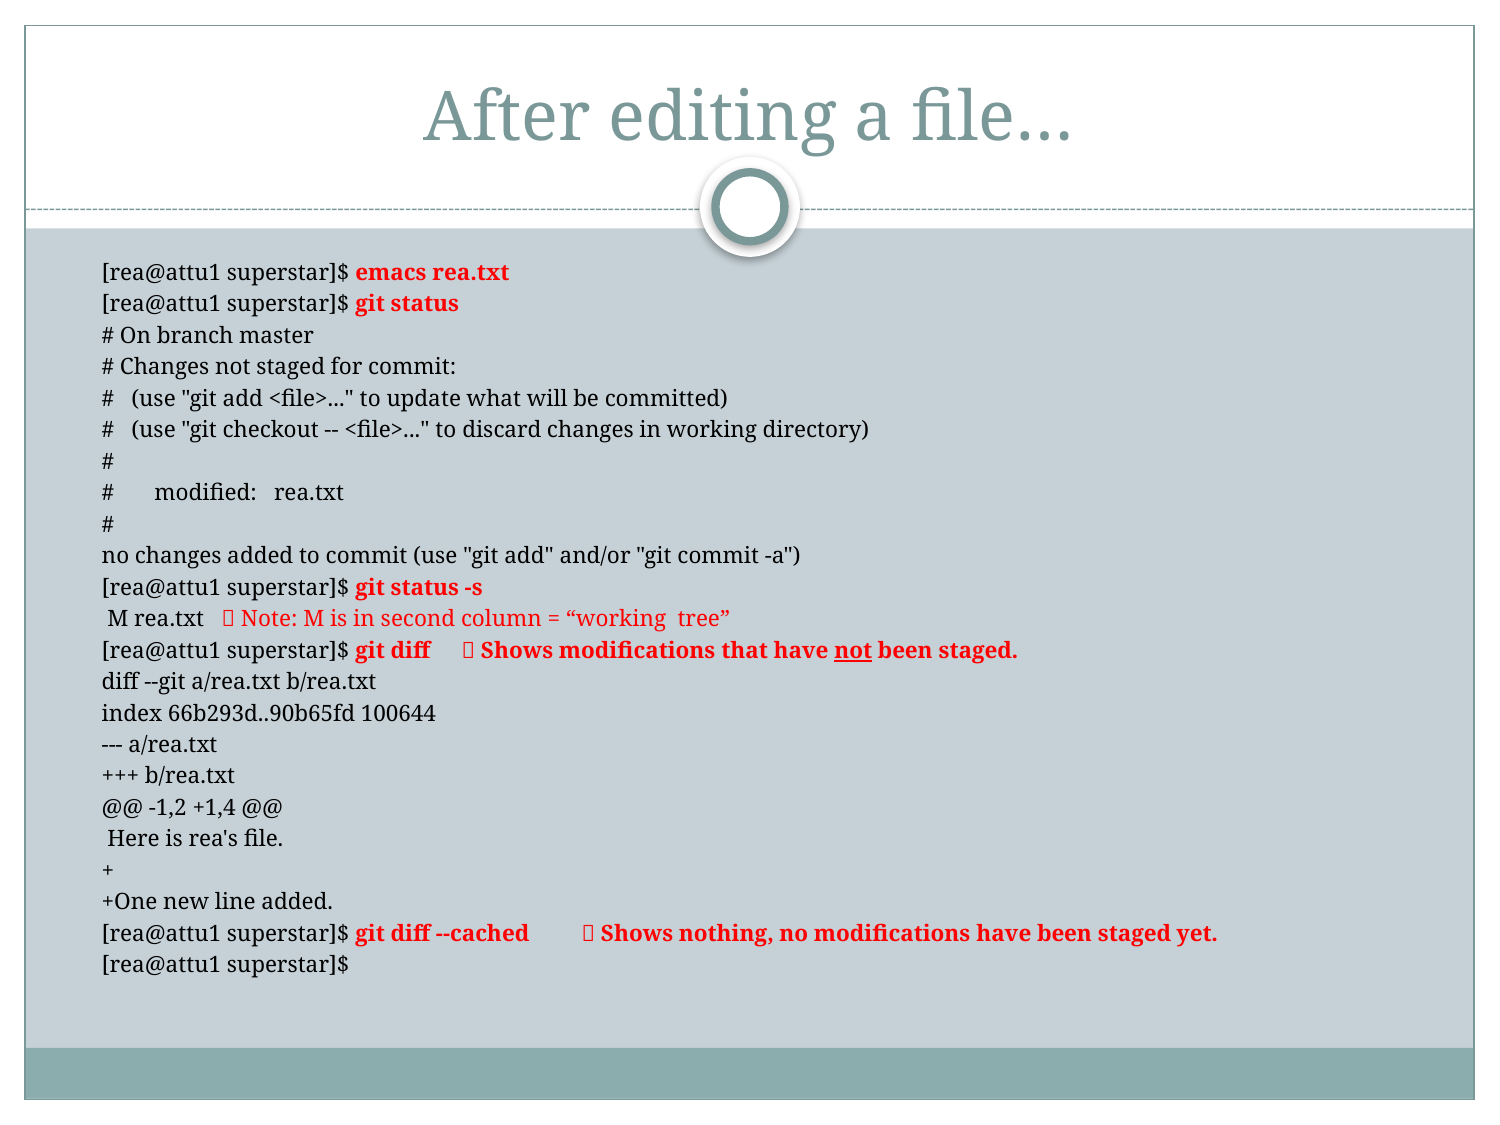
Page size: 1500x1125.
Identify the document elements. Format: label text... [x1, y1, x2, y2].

footer [50, 1051, 638, 1112]
list [rea@attu1 superstar]$ emacs rea.txt [rea@attu1 superstar]$ git status # On branch master # Changes not staged for commit: # (use "git add <file>..." to update what will be committed) # (use "git checkout -- <file>..." to discard changes in working directory) # # modified: rea.txt # no changes added to commit (use "git add" and/or "git commit -a") [rea@attu1 superstar]$ git status -s M rea.txt  Note: M is in second column = “working tree” [rea@attu1 superstar]$ git diff  Shows modifications that have not been staged. diff --git a/rea.txt b/rea.txt index 66b293d..90b65fd 100644 --- a/rea.txt +++ b/rea.txt @@ -1,2 +1,4 @@ Here is rea's file. + +One new line added. [rea@attu1 superstar]$ git diff --cached  Shows nothing, no modifications have been staged yet. [rea@attu1 superstar]$ [49, 250, 1445, 1001]
title After editing a file… [49, 37, 1450, 162]
